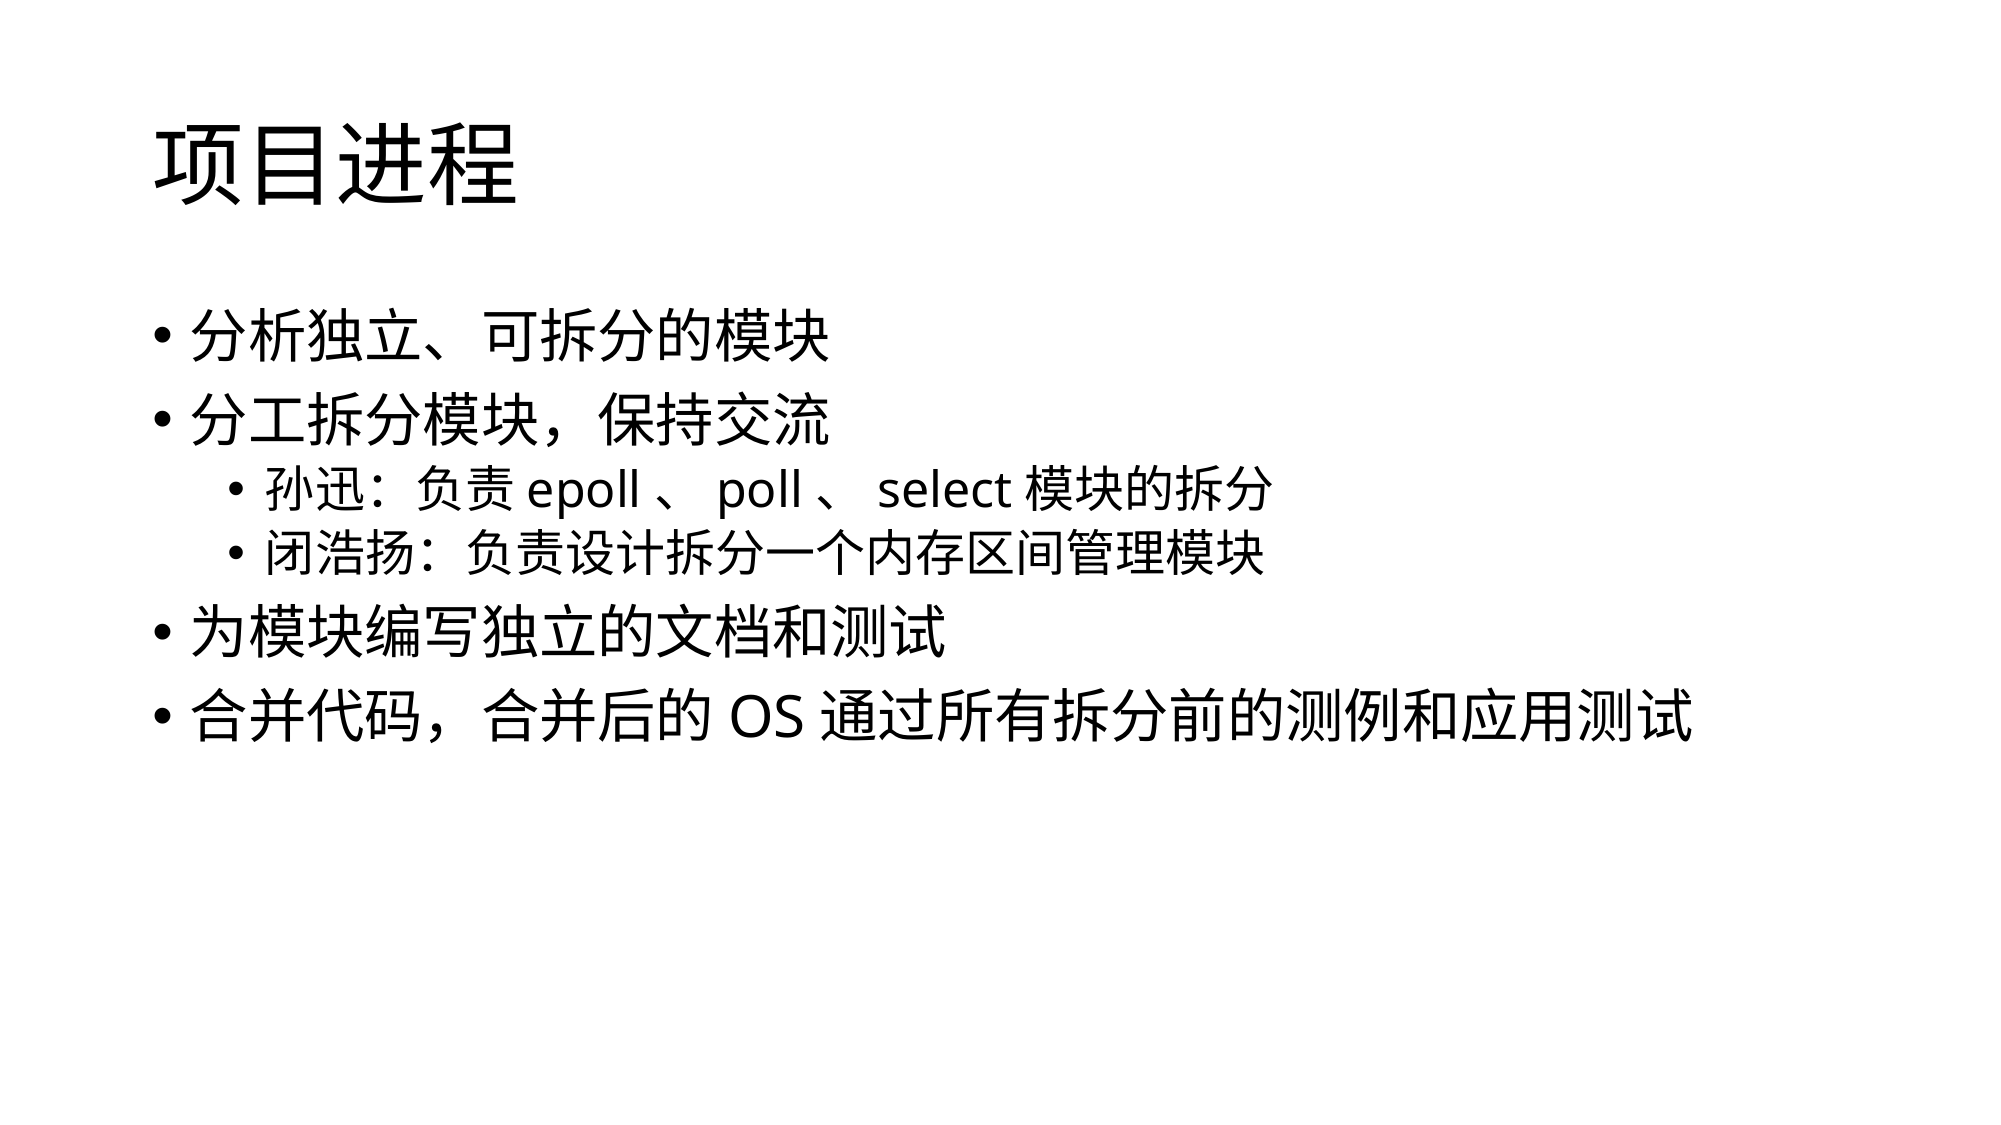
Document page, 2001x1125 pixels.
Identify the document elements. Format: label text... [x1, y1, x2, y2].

title 项目进程 [137, 59, 1863, 278]
list 分析独立、可拆分的模块 分工拆分模块，保持交流 孙迅：负责epoll、poll、select模块的拆分 闭浩扬：负责设计拆分一个内存区间管理模块 为模块编写独立的文档和测试 合并代码，合并后的OS通过所有拆分前的测例和应用测试 [137, 299, 1863, 1014]
